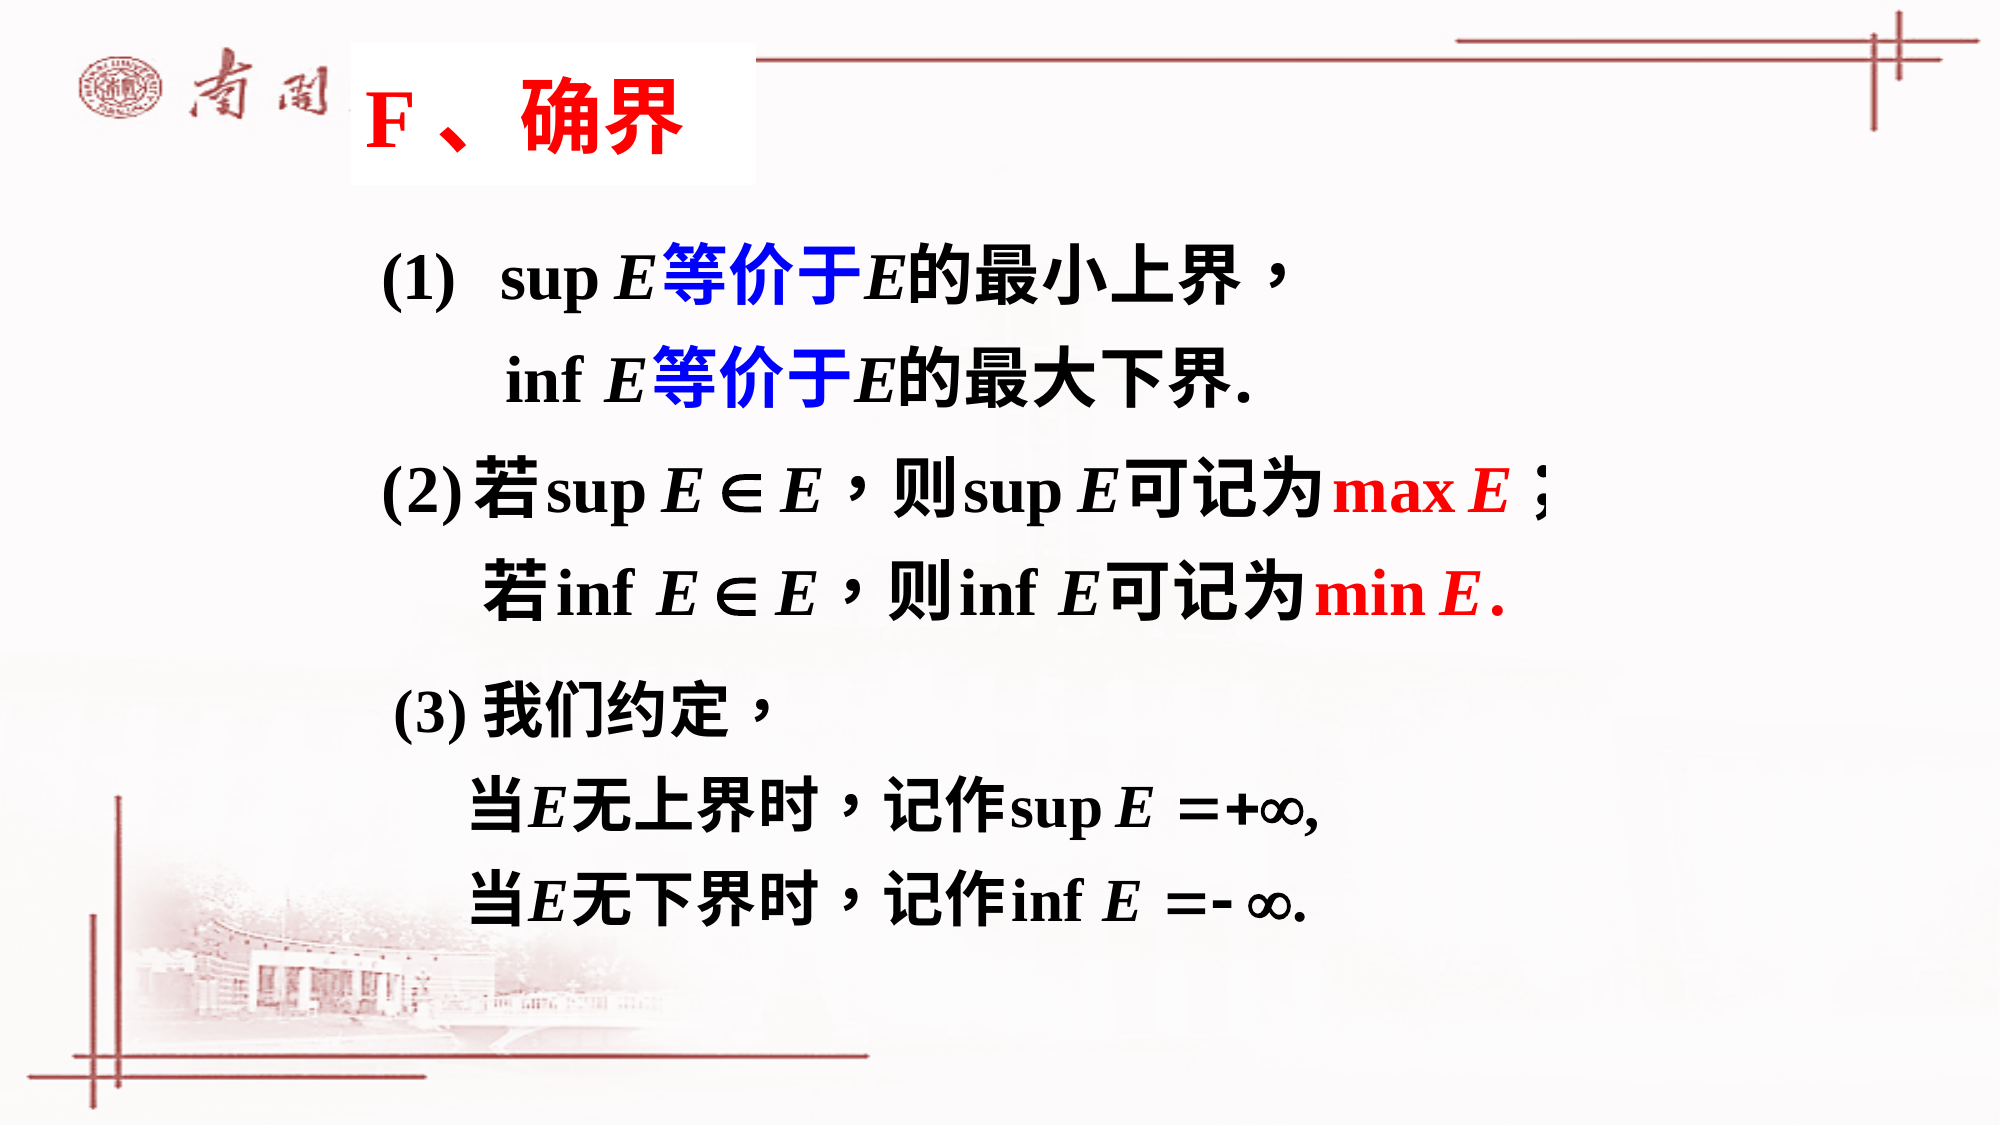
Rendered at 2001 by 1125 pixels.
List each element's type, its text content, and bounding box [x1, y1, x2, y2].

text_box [373, 444, 1546, 646]
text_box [373, 231, 1303, 433]
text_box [385, 668, 1331, 950]
title F、确界 [350, 42, 756, 186]
